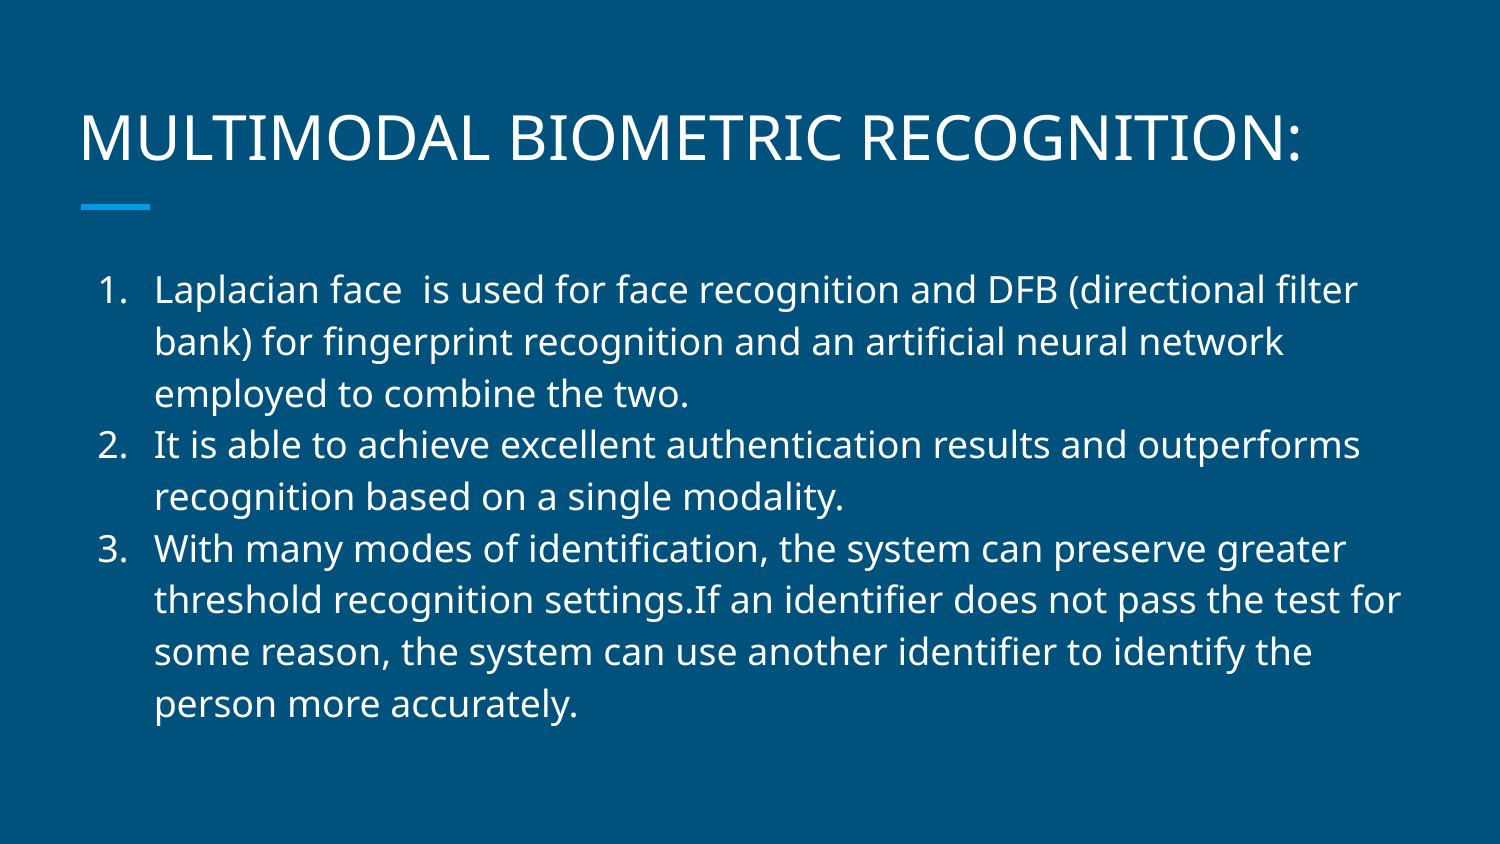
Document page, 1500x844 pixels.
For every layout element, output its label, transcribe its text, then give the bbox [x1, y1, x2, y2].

list Laplacian face is used for face recognition and DFB (directional filter bank) for fingerprint recognition and an artificial neural network employed to combine the two. It is able to achieve excellent authentication results and outperforms recognition based on a single modality. With many modes of identification, the system can preserve greater threshold recognition settings.If an identifier does not pass the test for some reason, the system can use another identifier to identify the person more accurately. [63, 244, 1437, 750]
title MULTIMODAL BIOMETRIC RECOGNITION: [63, 75, 1437, 188]
